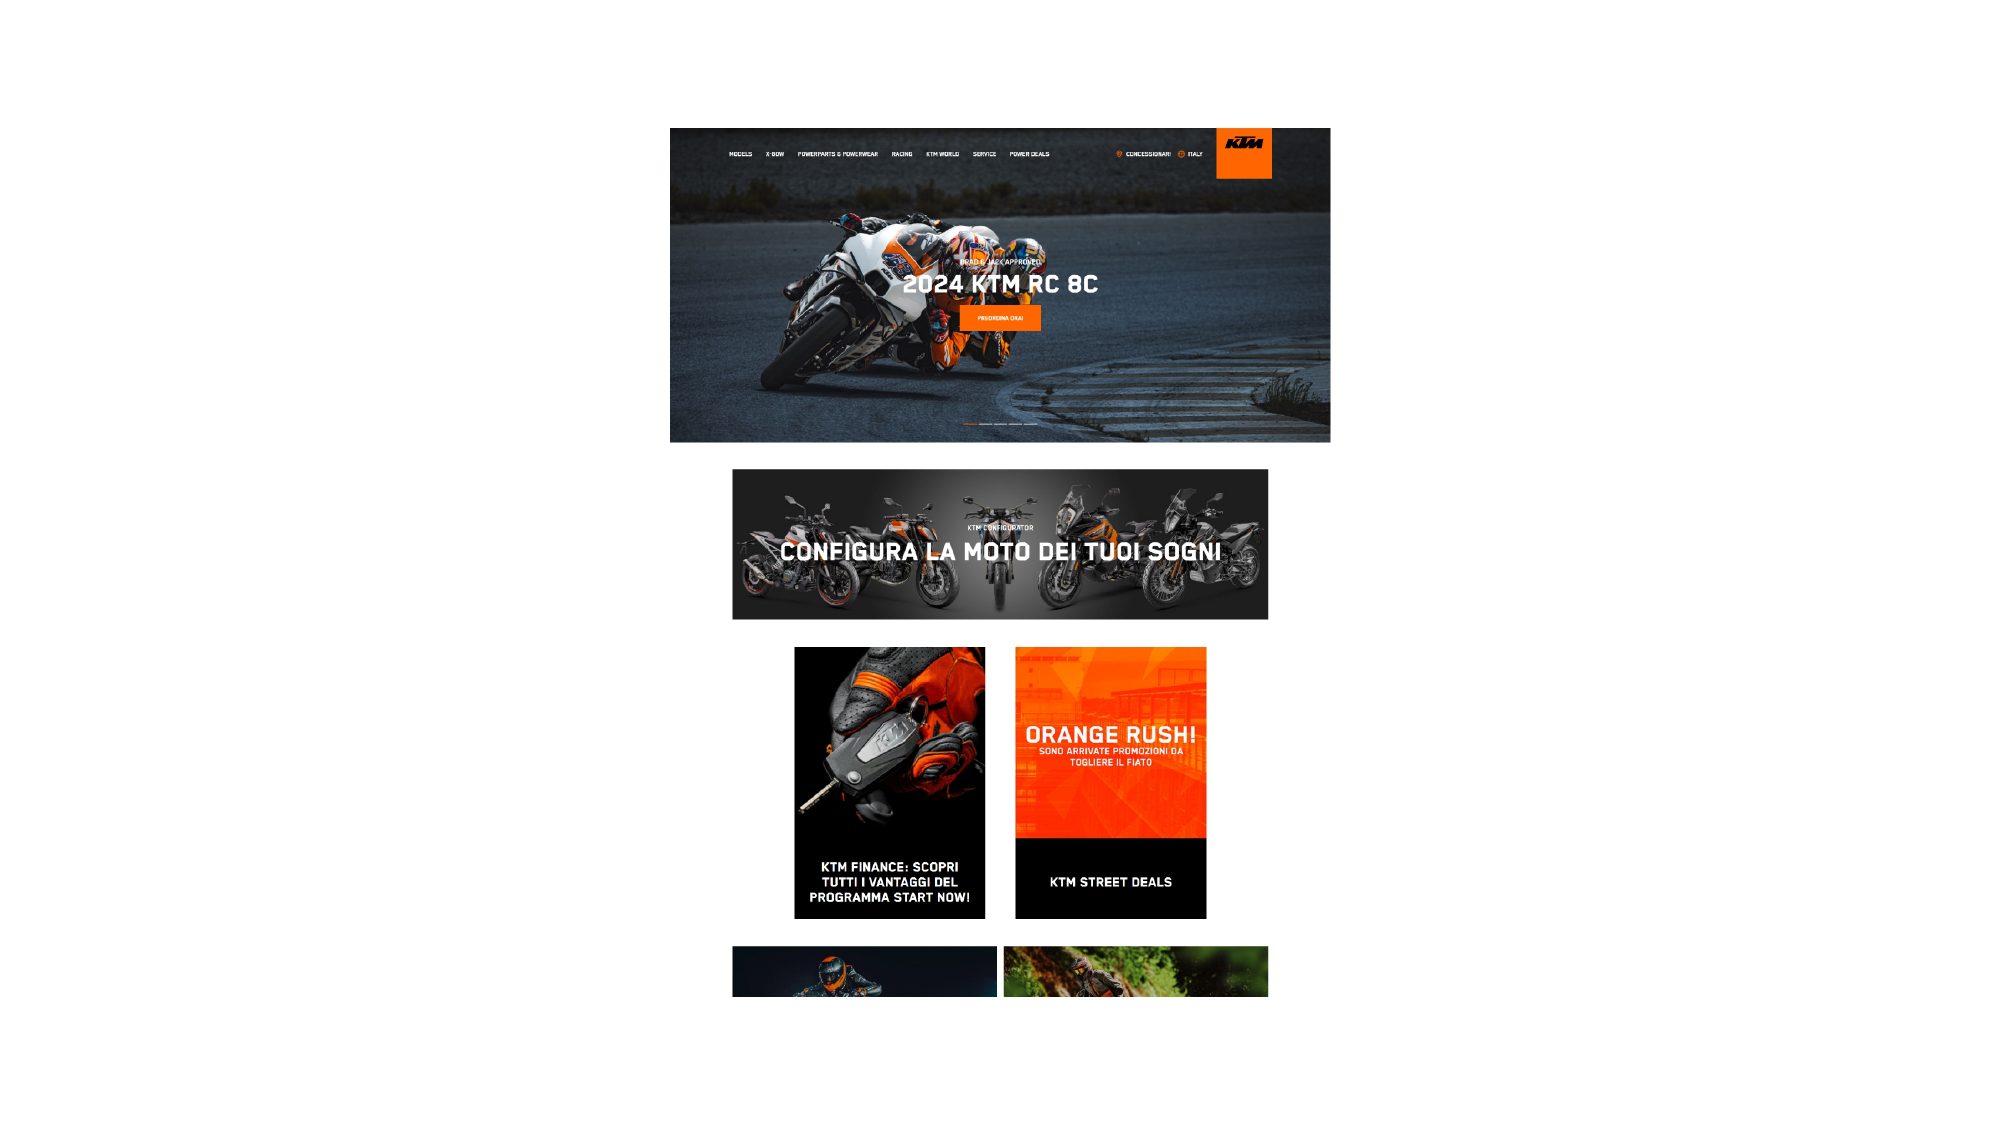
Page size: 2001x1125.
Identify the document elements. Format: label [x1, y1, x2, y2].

list [646, 105, 1353, 1020]
